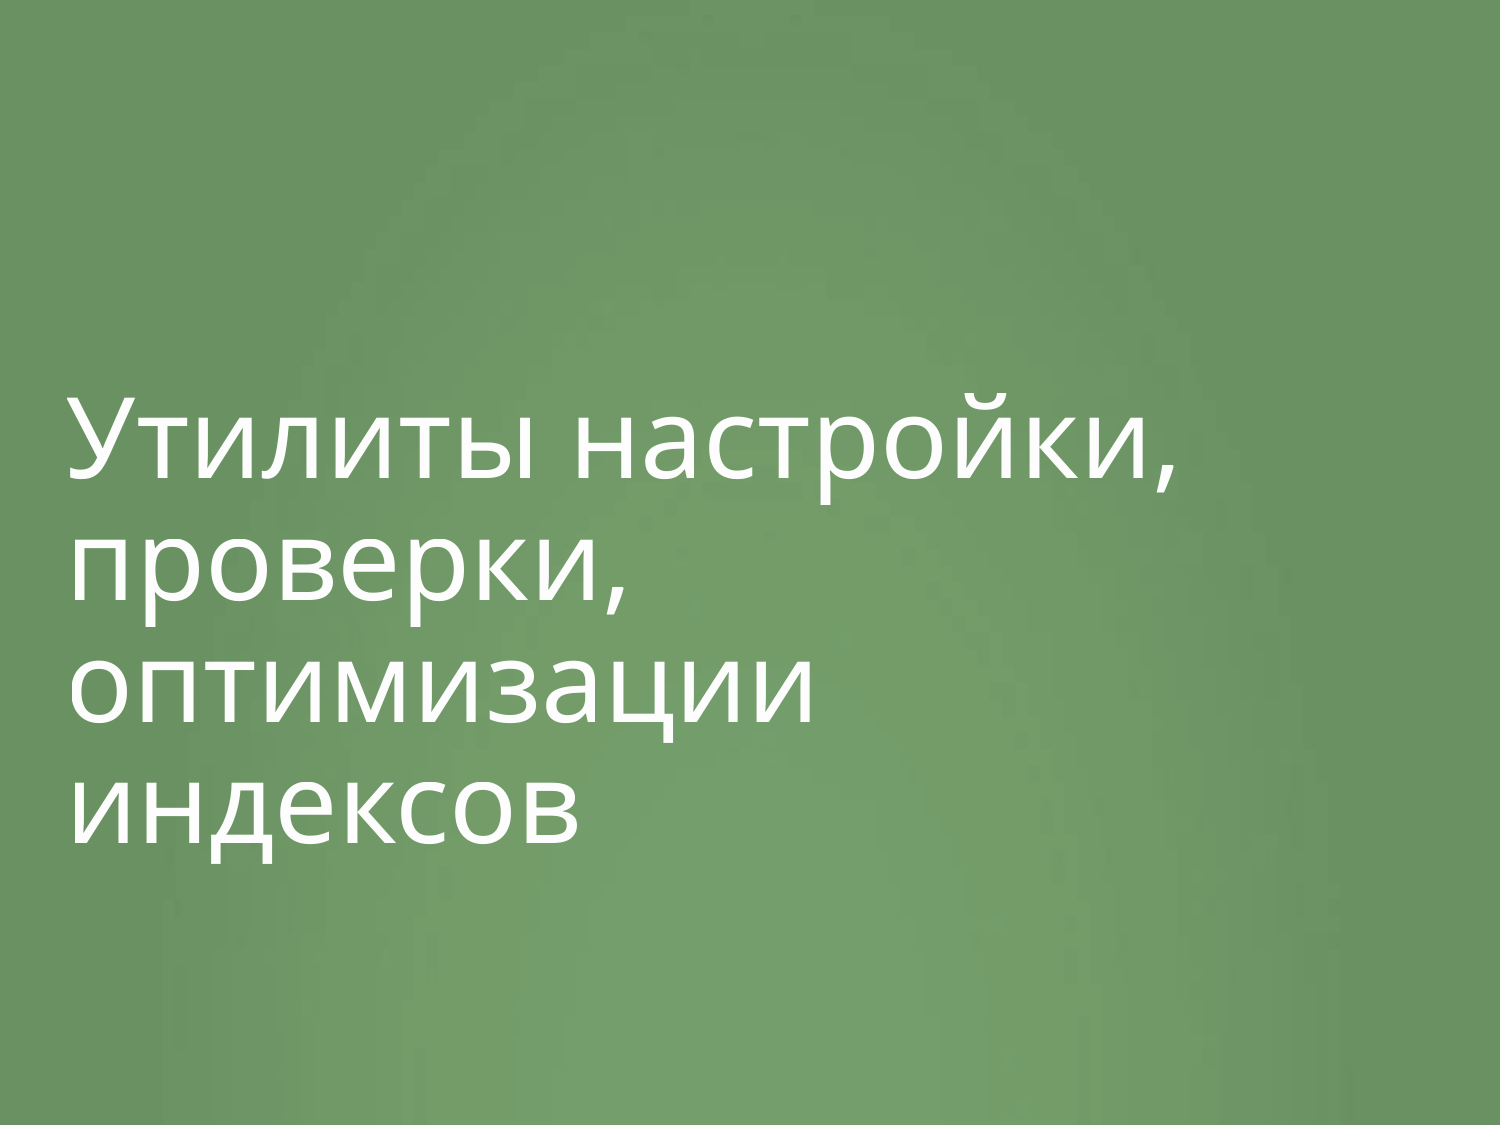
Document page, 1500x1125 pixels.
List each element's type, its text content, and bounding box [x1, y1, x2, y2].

list Утилиты настройки, проверки, оптимизации индексов [51, 511, 1371, 739]
